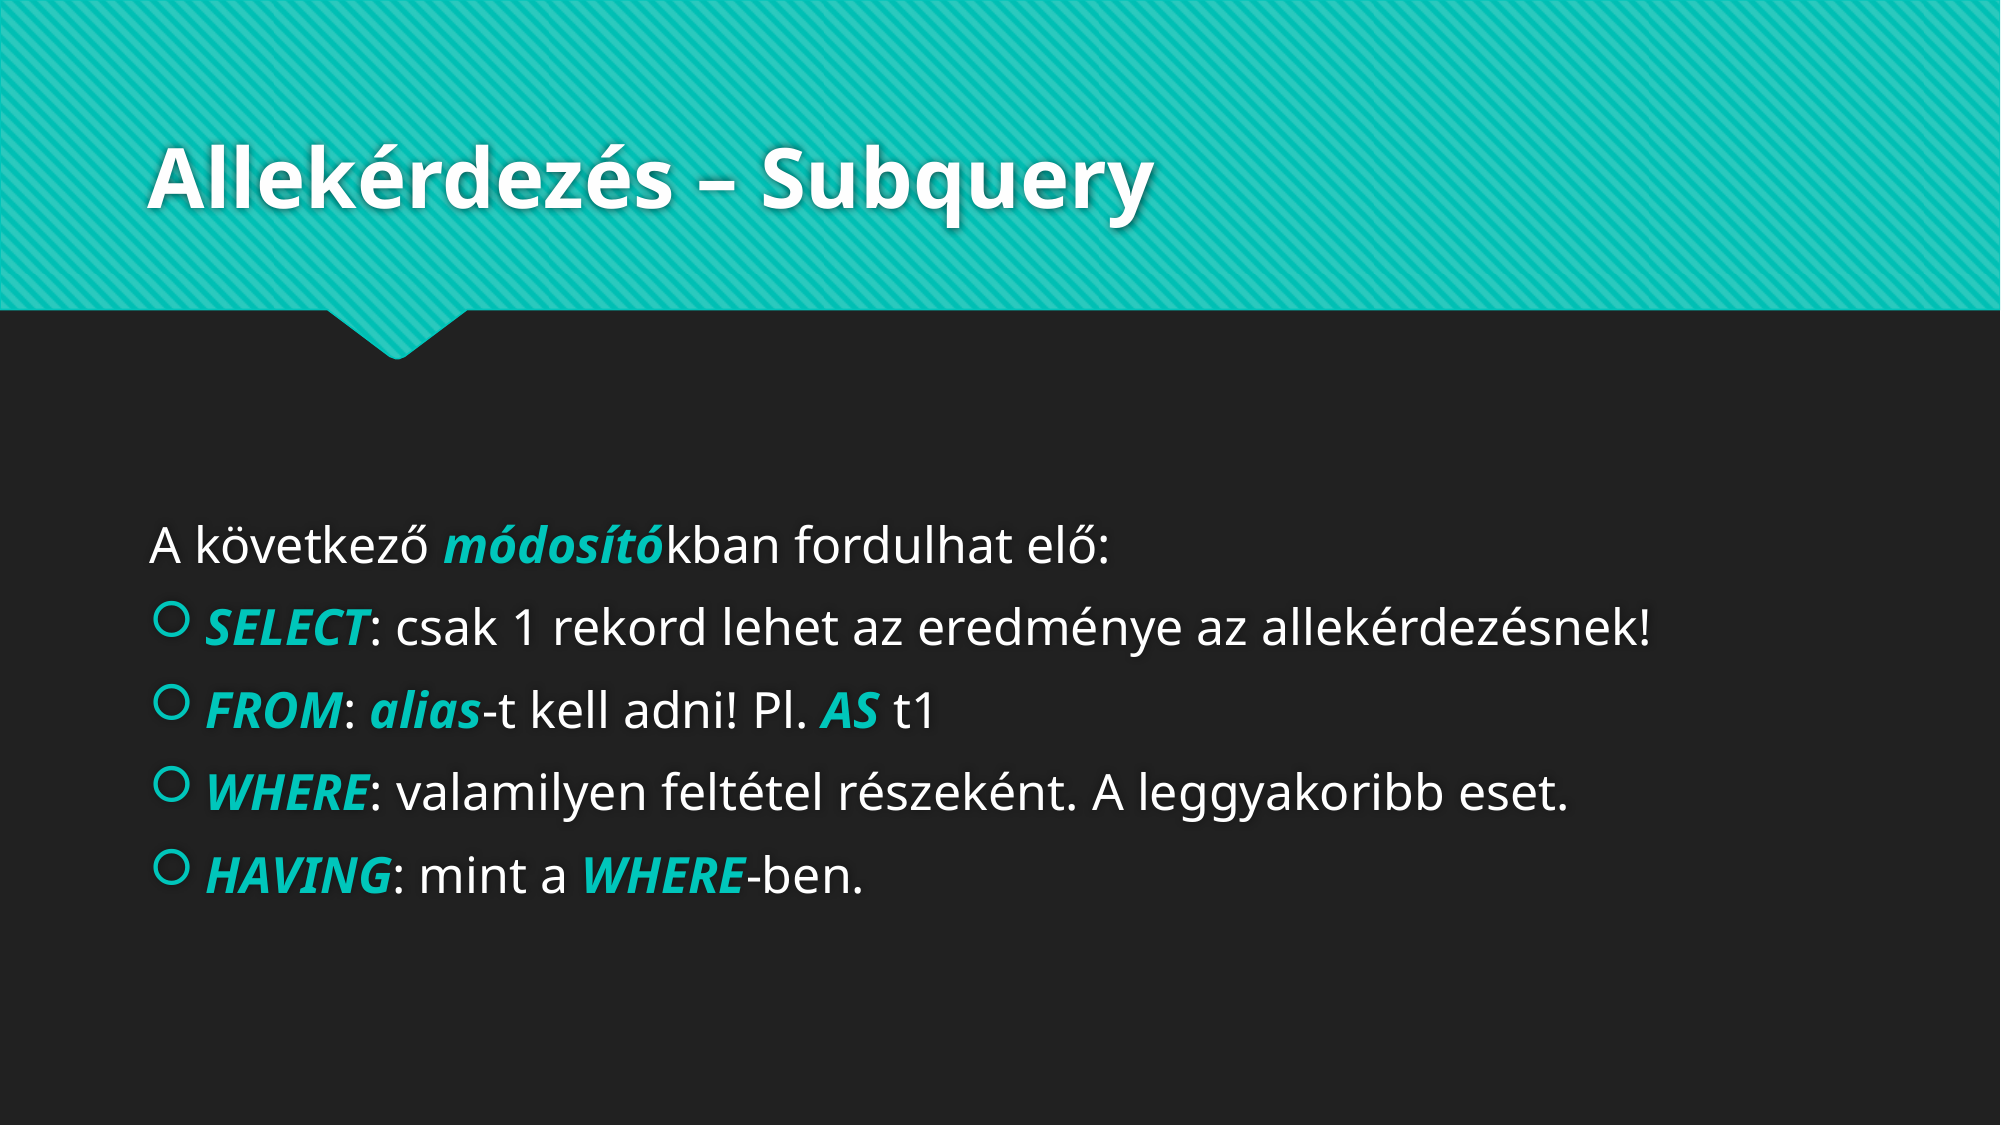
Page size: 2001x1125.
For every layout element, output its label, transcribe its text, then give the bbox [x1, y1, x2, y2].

title Allekérdezés – Subquery [132, 73, 1868, 233]
list A következő módosítókban fordulhat elő: SELECT: csak 1 rekord lehet az eredménye az allekérdezésnek! FROM: alias-t kell adni! Pl. AS t1 WHERE: valamilyen feltétel részeként. A leggyakoribb eset. HAVING: mint a WHERE-ben. [134, 364, 1866, 1052]
